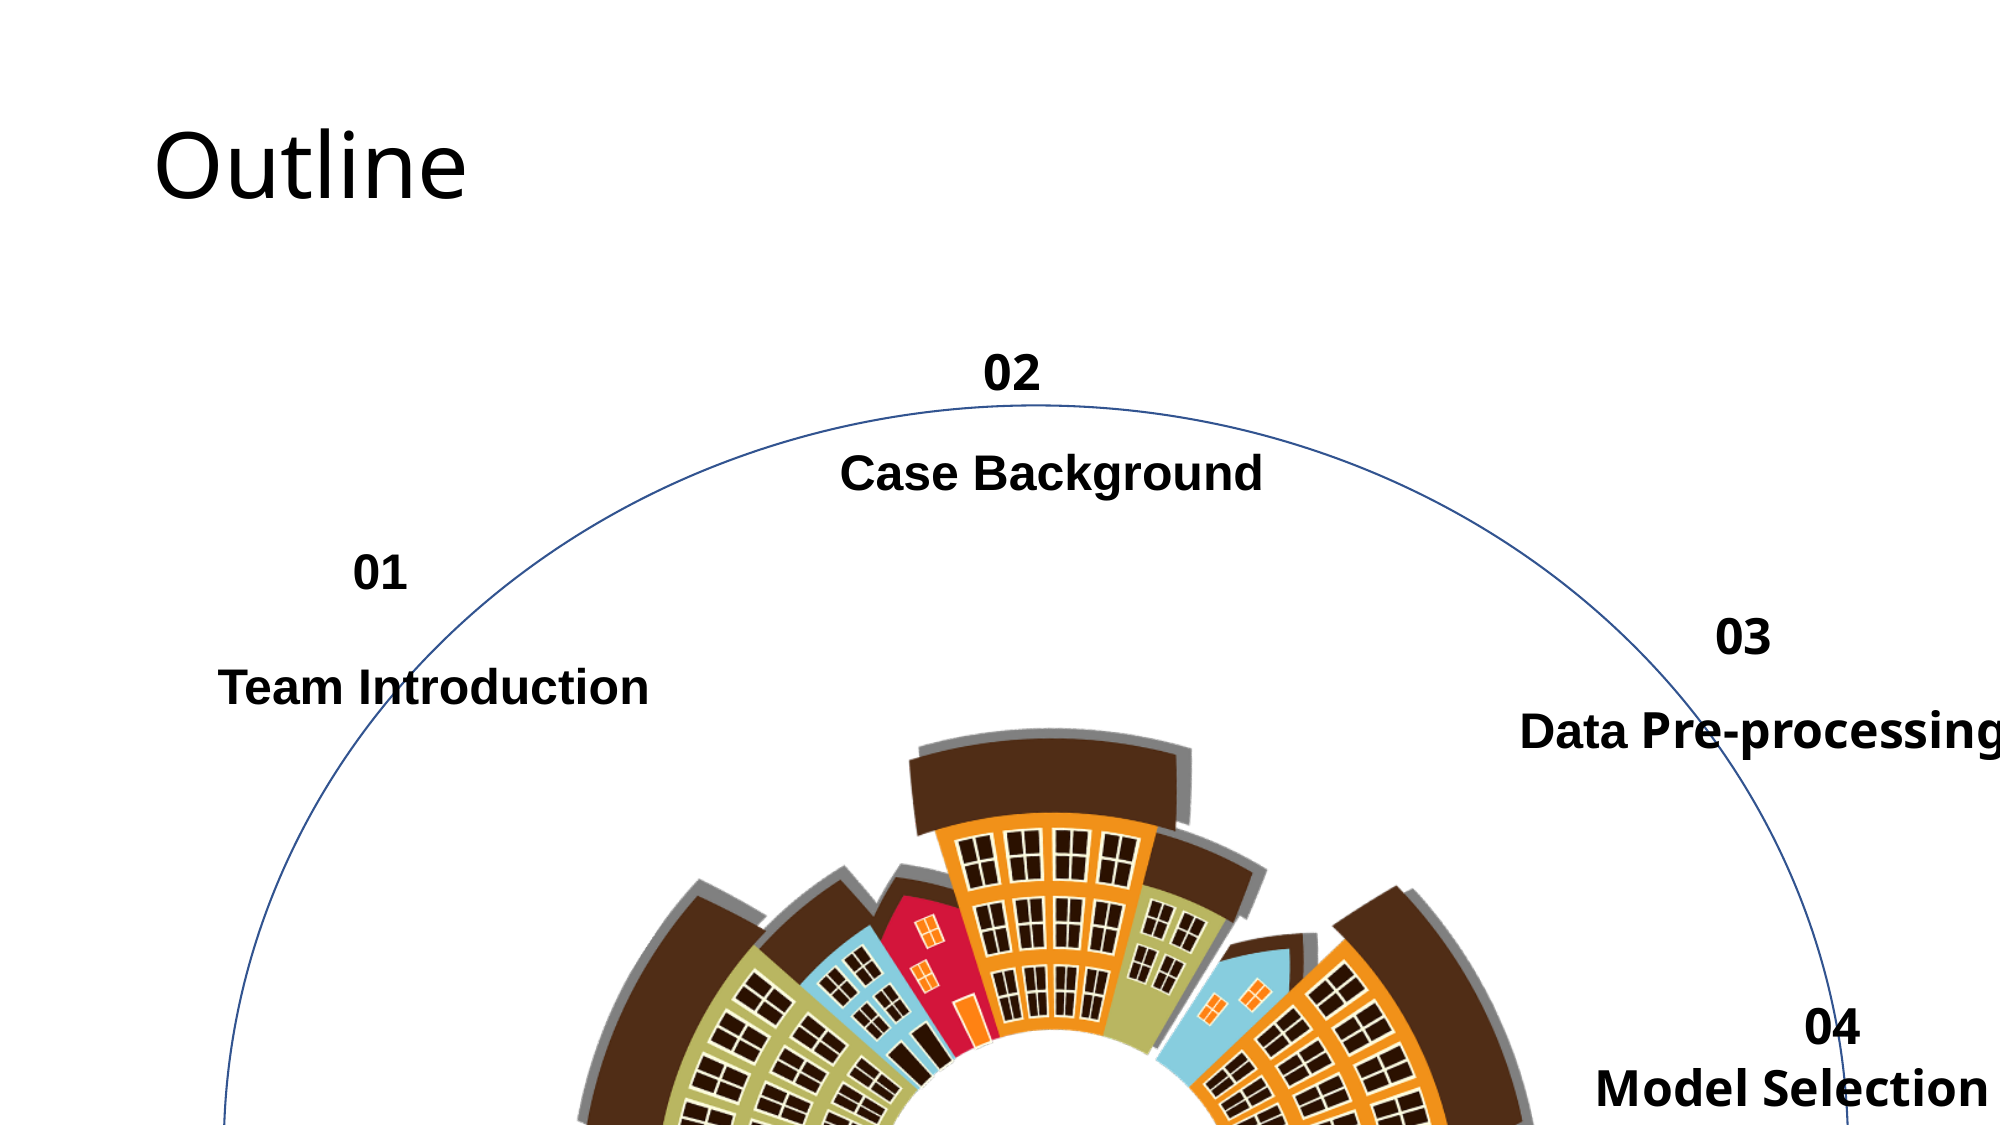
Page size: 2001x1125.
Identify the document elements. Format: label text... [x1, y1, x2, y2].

title Outline [137, 59, 1863, 278]
text_box [223, 407, 1678, 1125]
text_box 01 [287, 532, 474, 608]
text_box Model Selection [1579, 1049, 2000, 1124]
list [588, 724, 1523, 1125]
text_box Data Pre-processing [1504, 691, 2000, 767]
text_box 03 [1650, 597, 1837, 673]
text_box Case Background [824, 433, 1313, 509]
text_box Team Introduction [202, 647, 691, 722]
text_box 02 [919, 332, 1106, 408]
text_box [1523, 767, 1849, 1125]
text_box 04 [1739, 986, 1926, 1049]
